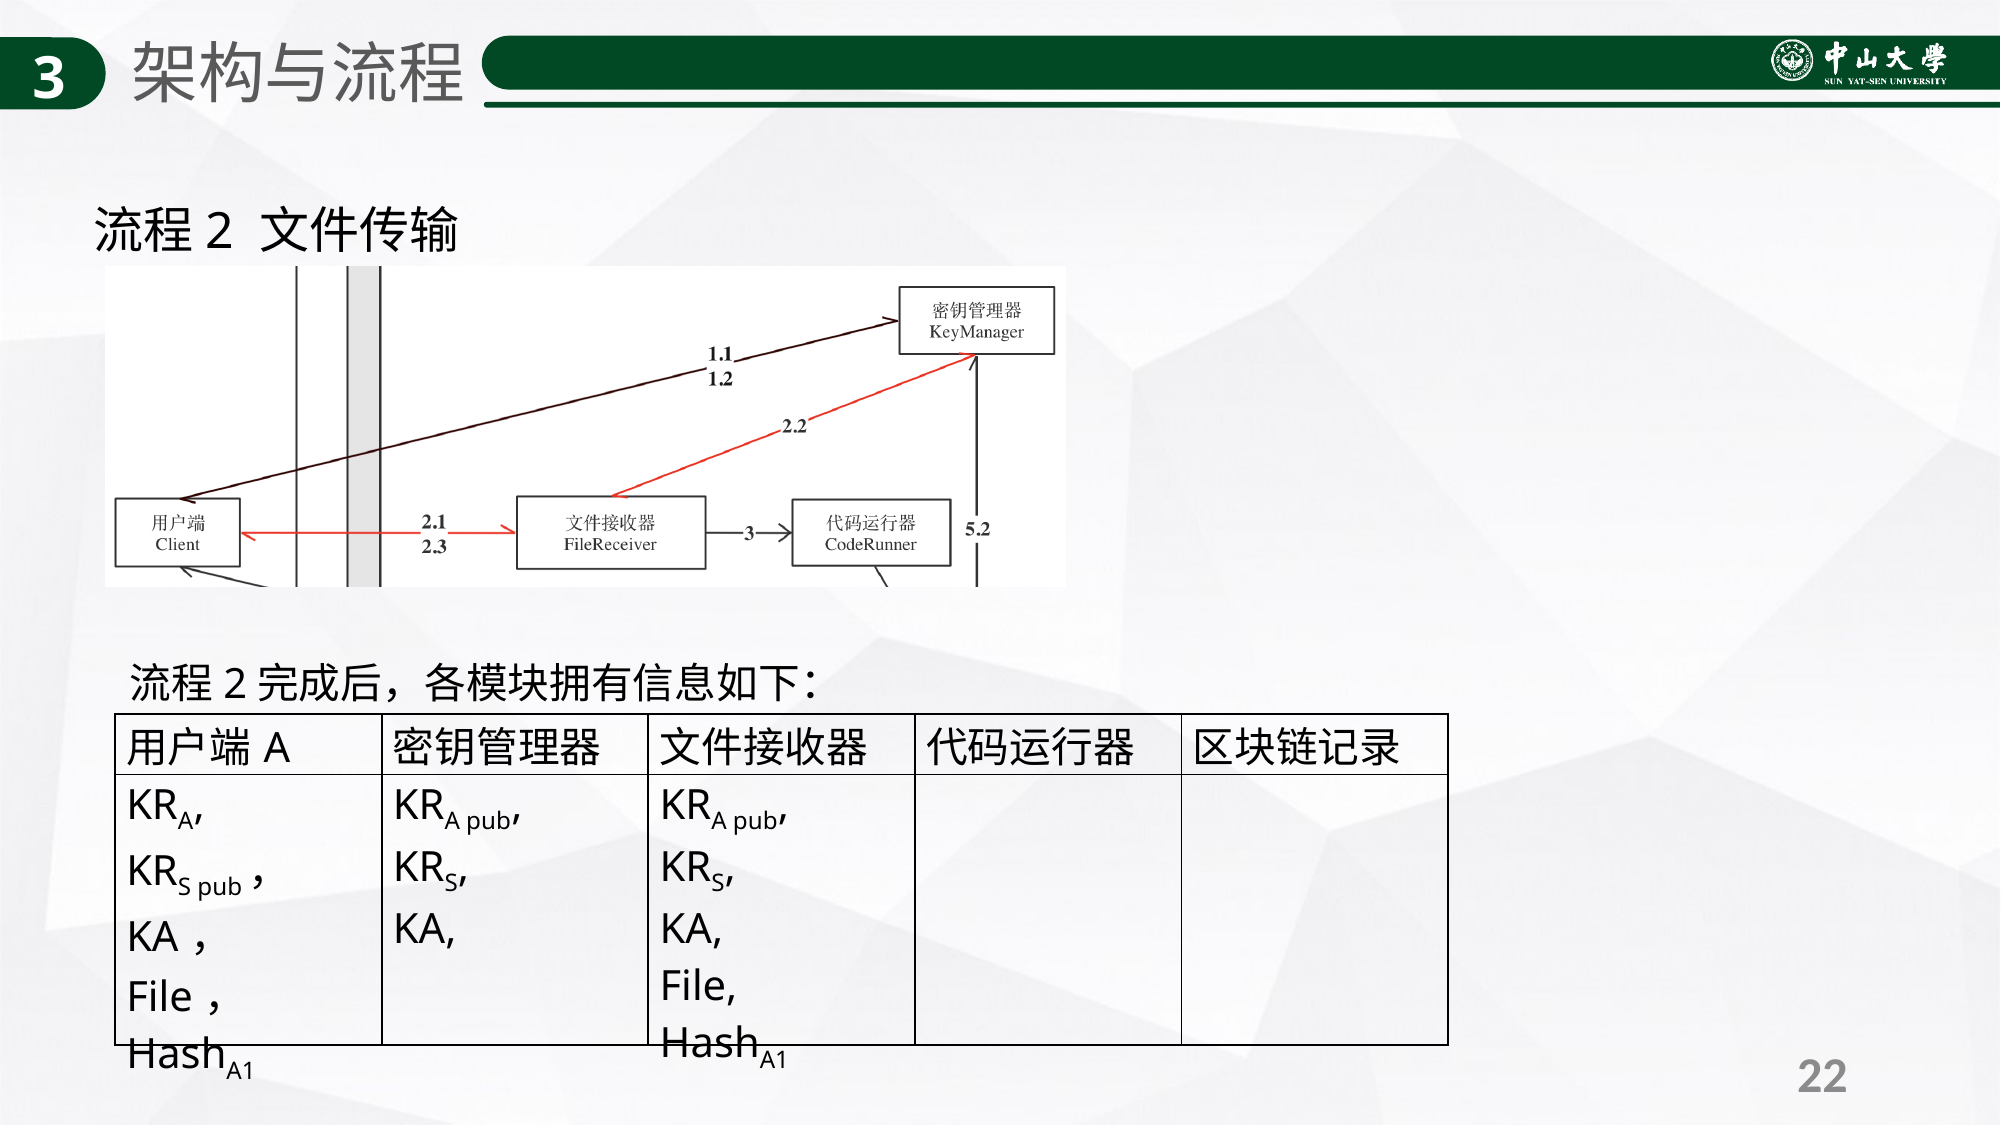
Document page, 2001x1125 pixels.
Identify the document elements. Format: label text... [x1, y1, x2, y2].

table_cell [1182, 775, 1447, 1044]
table_header 文件接收器 [842, 715, 914, 774]
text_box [481, 35, 2000, 108]
text_box 流程2完成后，各模块拥有信息如下： [115, 624, 842, 790]
table_cell KRA pub, KRS, KA, [383, 790, 647, 1044]
slide_number 22 [1412, 1042, 1863, 1103]
table_header 代码运行器 [916, 715, 1181, 774]
text_box 架构与流程 [116, 23, 481, 119]
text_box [0, 33, 106, 119]
picture [0, 0, 2001, 1125]
table_header 区块链记录 [1182, 715, 1447, 774]
table_cell KRA pub, KRS, KA, File, HashA1 [649, 775, 914, 1044]
table_cell [916, 775, 1181, 1044]
table_cell KRA, KRS pub， KA， File， HashA1 [116, 790, 381, 1044]
text_box 流程2 文件传输 [79, 190, 474, 266]
